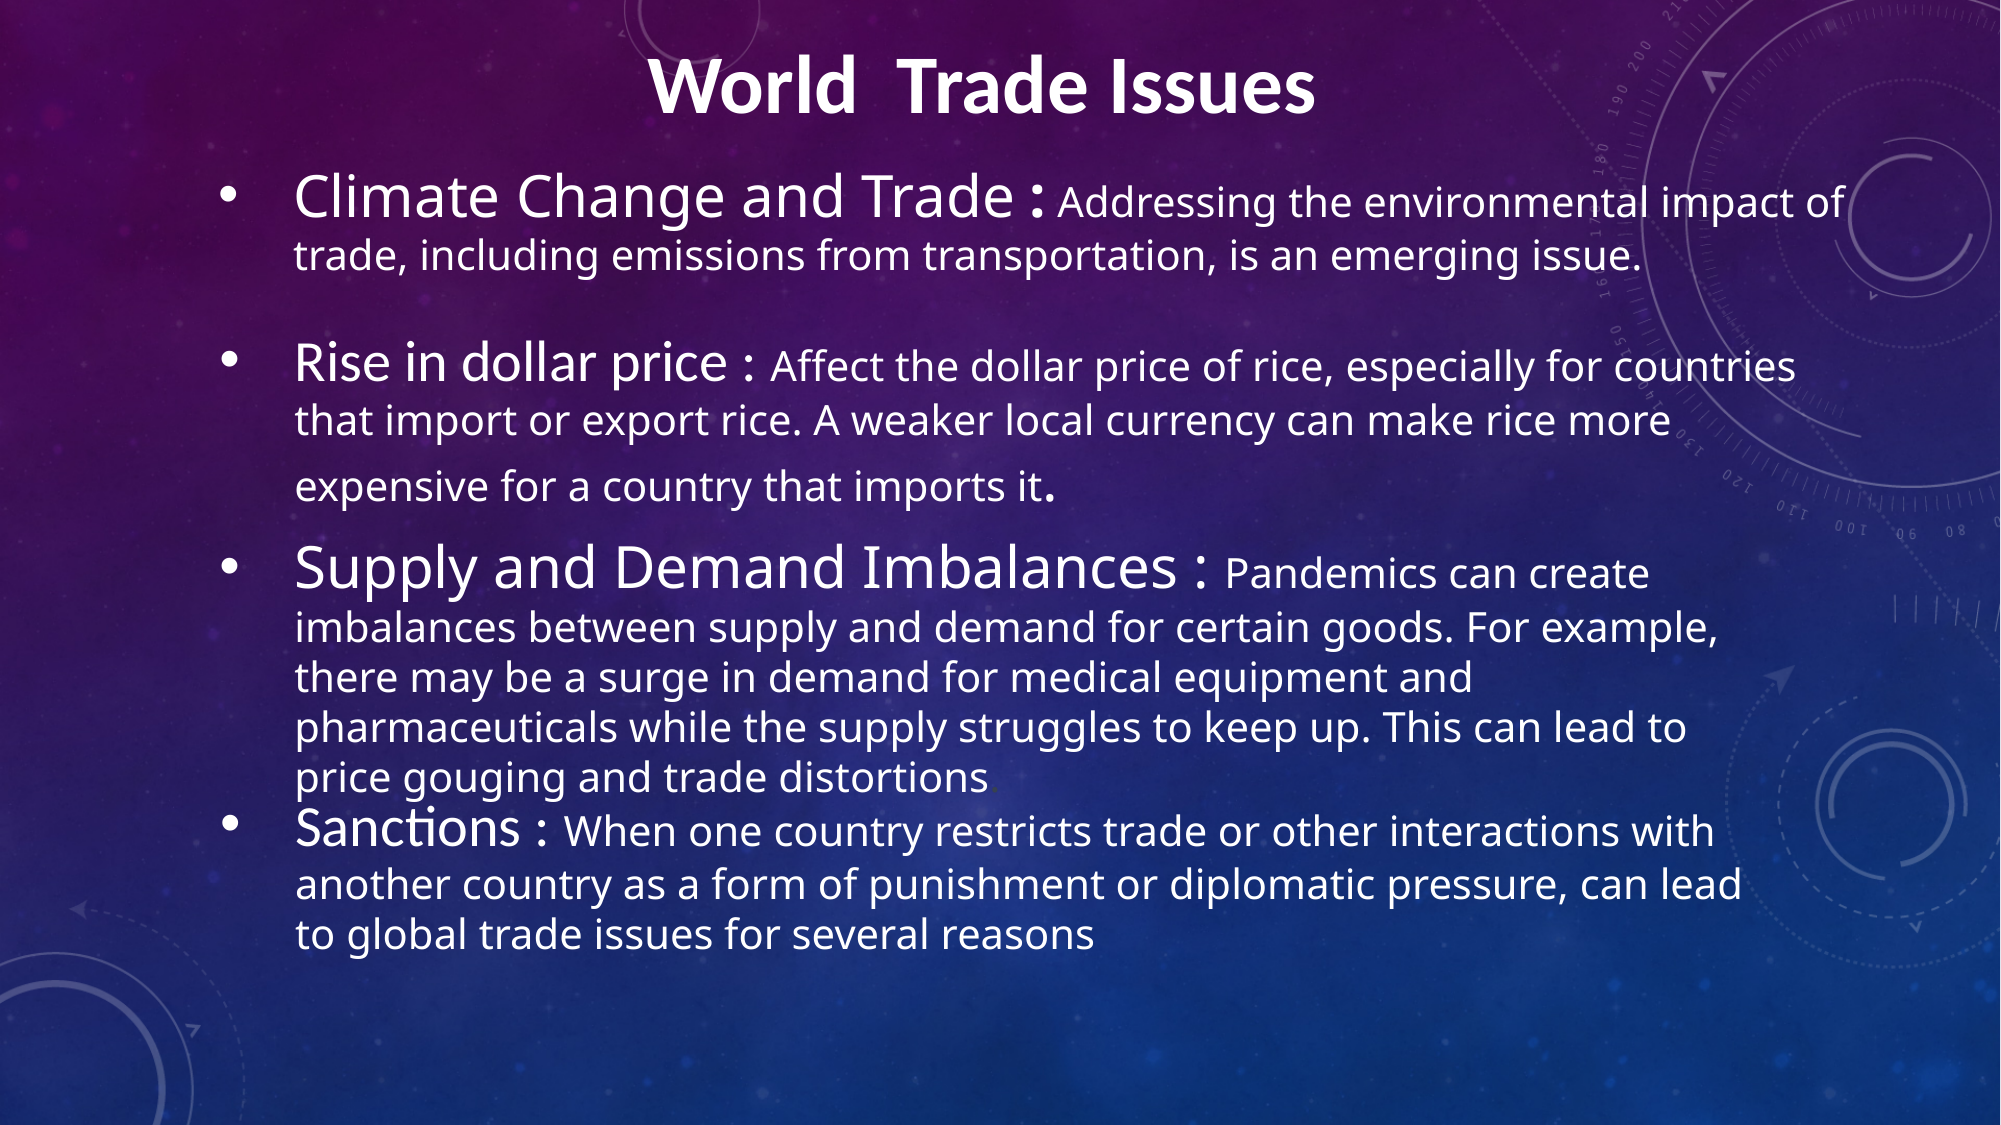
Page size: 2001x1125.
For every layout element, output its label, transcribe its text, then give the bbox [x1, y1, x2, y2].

text_box World Trade Issues [633, 22, 1367, 138]
text_box Sanctions : When one country restricts trade or other interactions with another country as a form of punishment or diplomatic pressure, can lead to global trade issues for several reasons [205, 780, 1782, 966]
text_box Supply and Demand Imbalances : Pandemics can create imbalances between supply and demand for certain goods. For example, there may be a surge in demand for medical equipment and pharmaceuticals while the supply struggles to keep up. This can lead to price gouging and trade distortions. [204, 522, 1761, 808]
picture [0, 0, 2001, 1125]
text_box Rise in dollar price : Affect the dollar price of rice, especially for countries that import or export rice. A weaker local currency can make rice more expensive for a country that imports it. [204, 316, 1815, 521]
text_box Climate Change and Trade : Addressing the environmental impact of trade, including emissions from transportation, is an emerging issue. [203, 151, 1890, 287]
